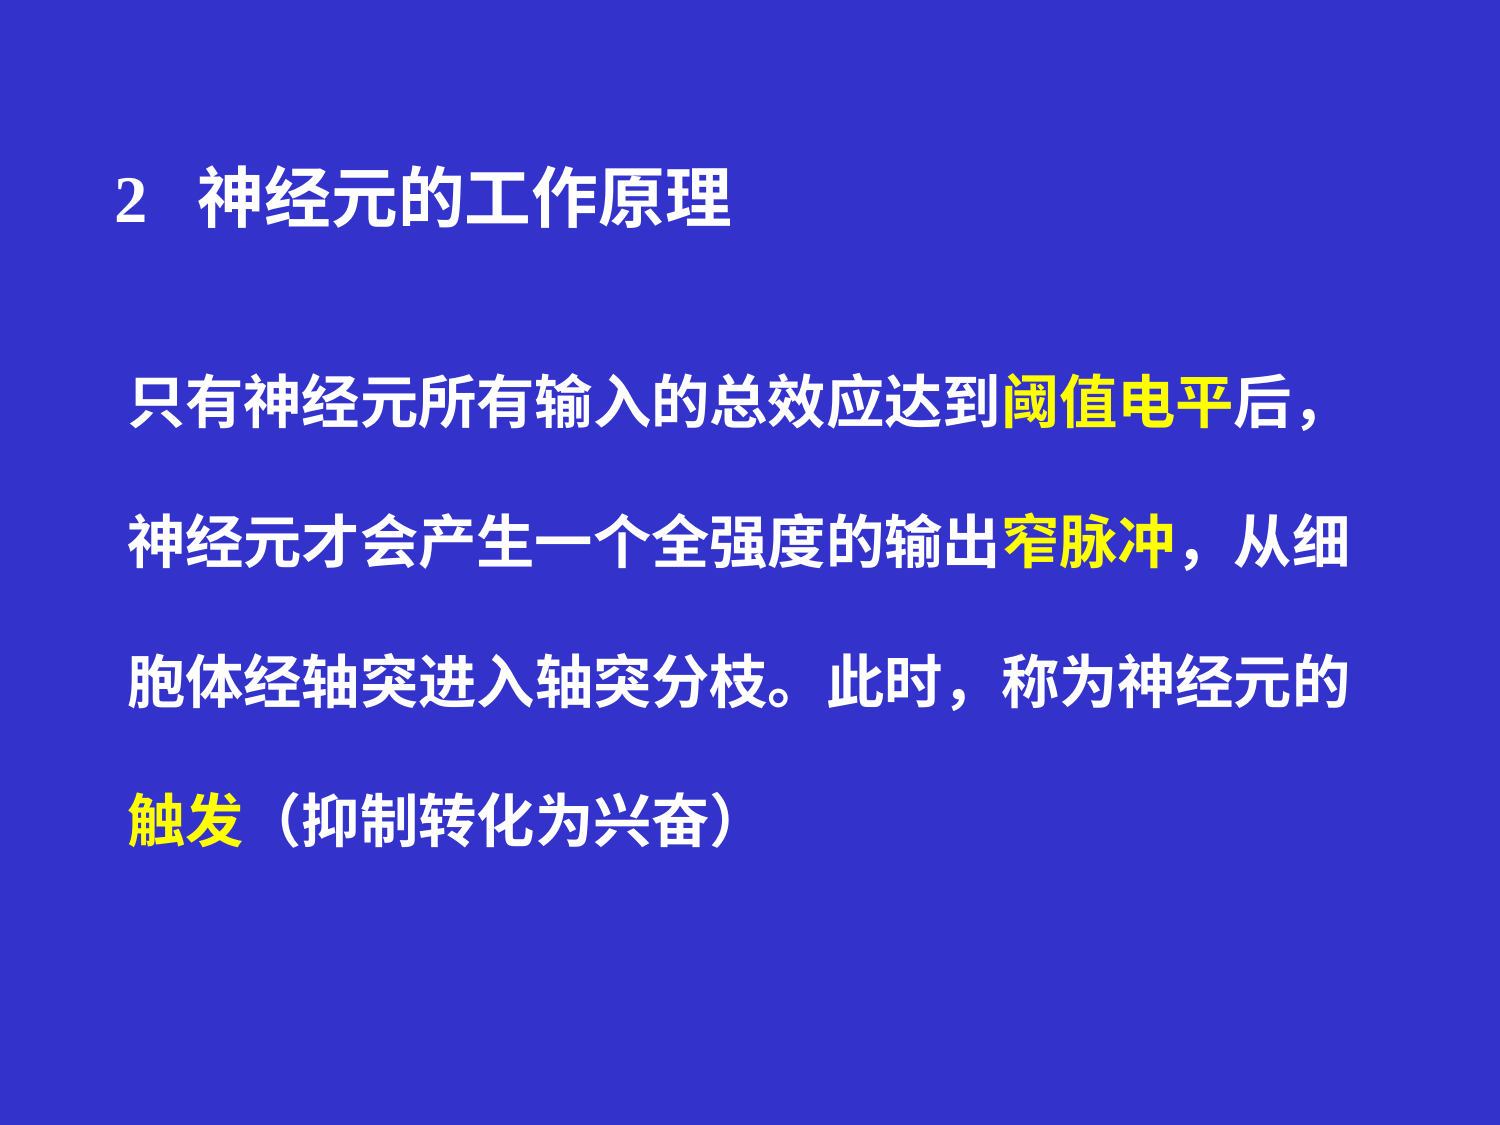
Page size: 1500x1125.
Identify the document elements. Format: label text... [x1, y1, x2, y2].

text_box 只有神经元所有输入的总效应达到阈值电平后，神经元才会产生一个全强度的输出窄脉冲，从细胞体经轴突进入轴突分枝。此时，称为神经元的触发（抑制转化为兴奋） [112, 287, 1400, 862]
text_box 2 神经元的工作原理 [100, 148, 785, 244]
